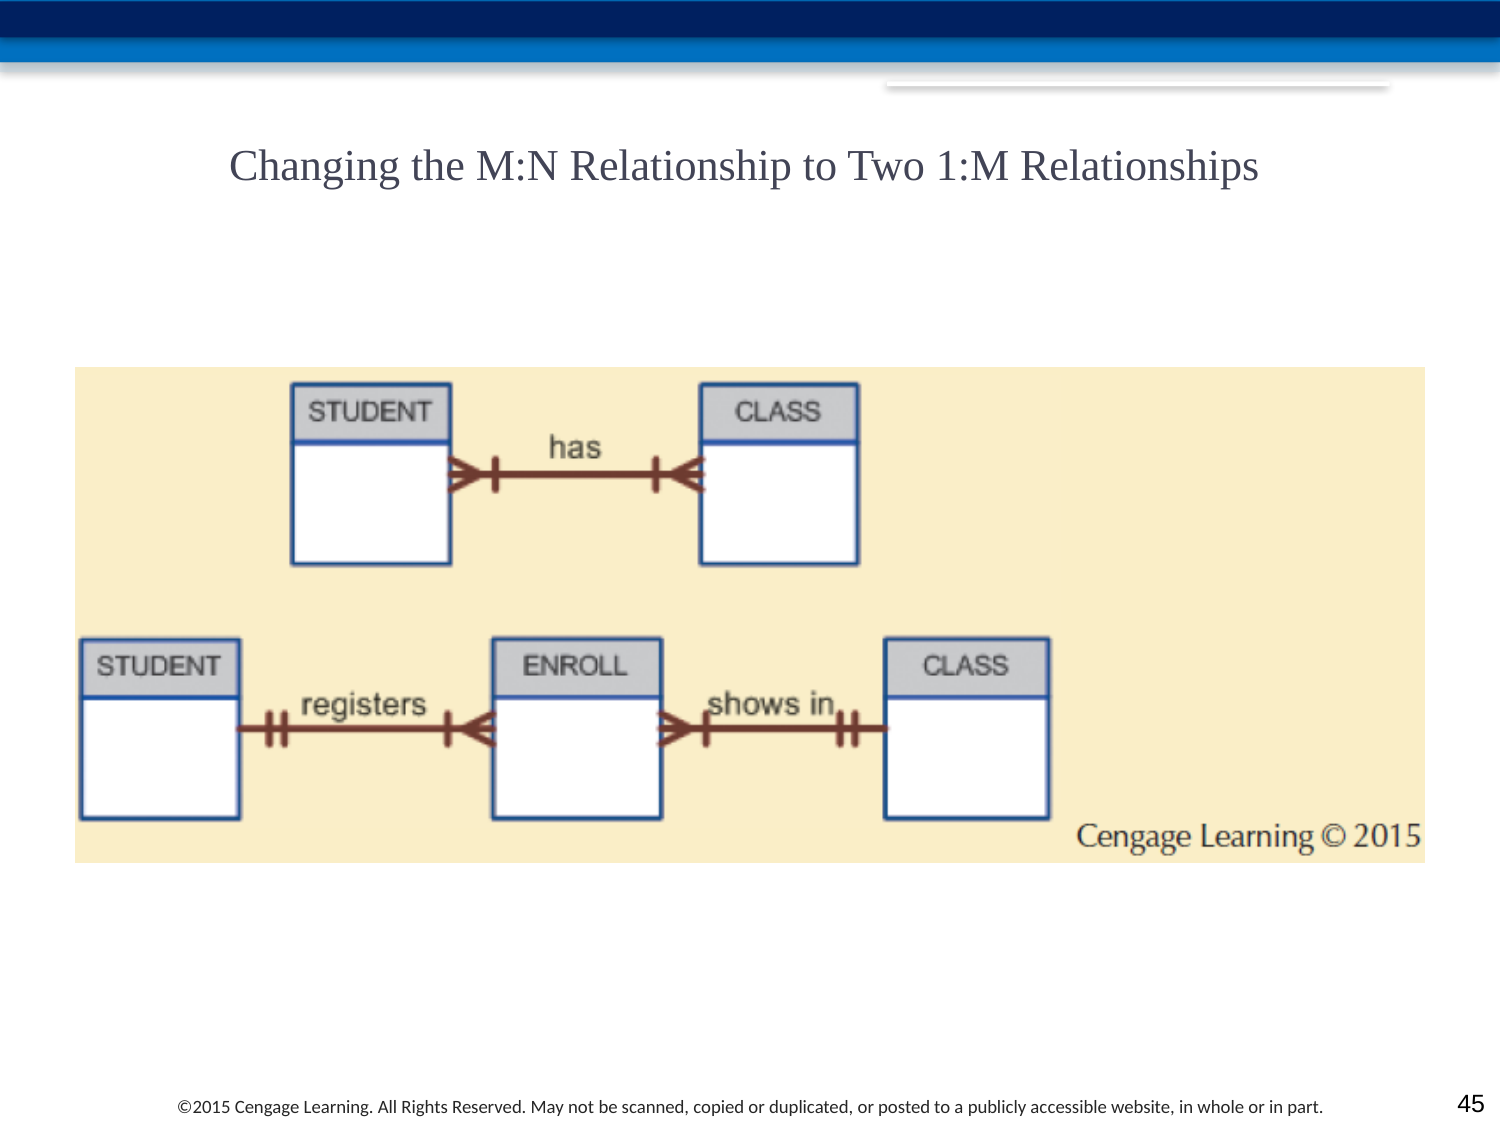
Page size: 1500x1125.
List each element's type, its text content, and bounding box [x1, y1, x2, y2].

title Changing the M:N Relationship to Two 1:M Relationships [75, 75, 1425, 250]
slide_number 45 [1425, 1074, 1500, 1125]
picture [74, 367, 1426, 863]
